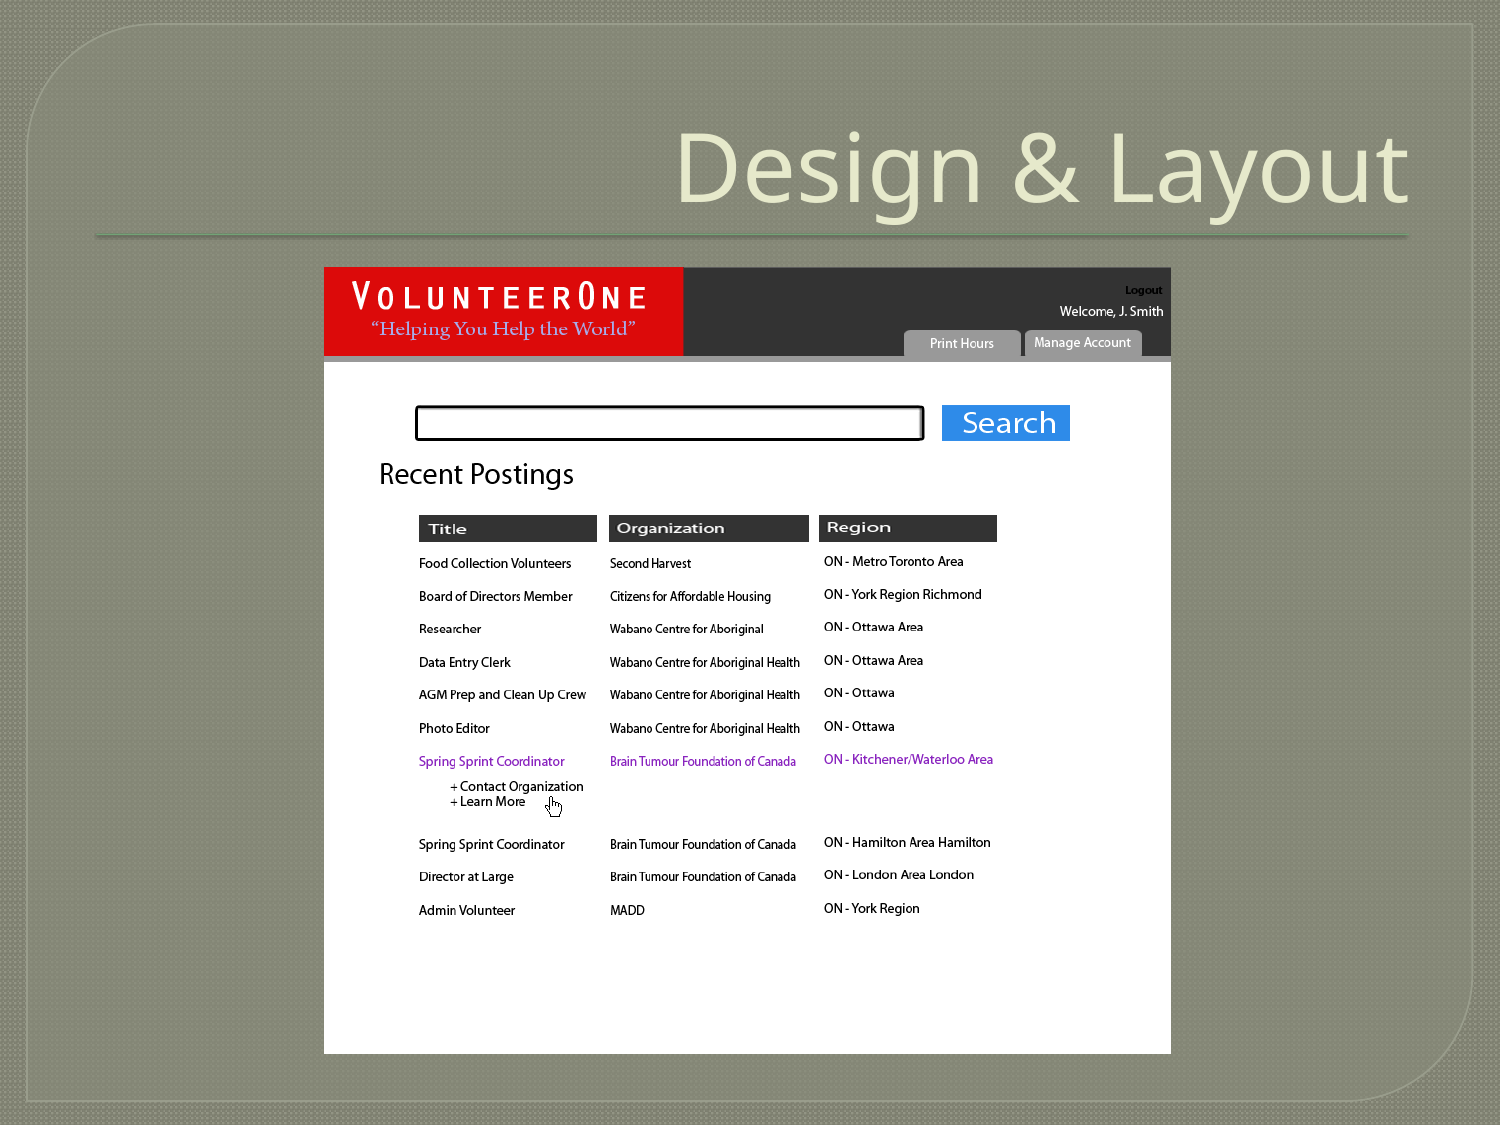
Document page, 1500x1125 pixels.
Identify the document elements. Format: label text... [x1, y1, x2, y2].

picture [324, 266, 1171, 1055]
title Design & Layout [75, 41, 1425, 230]
